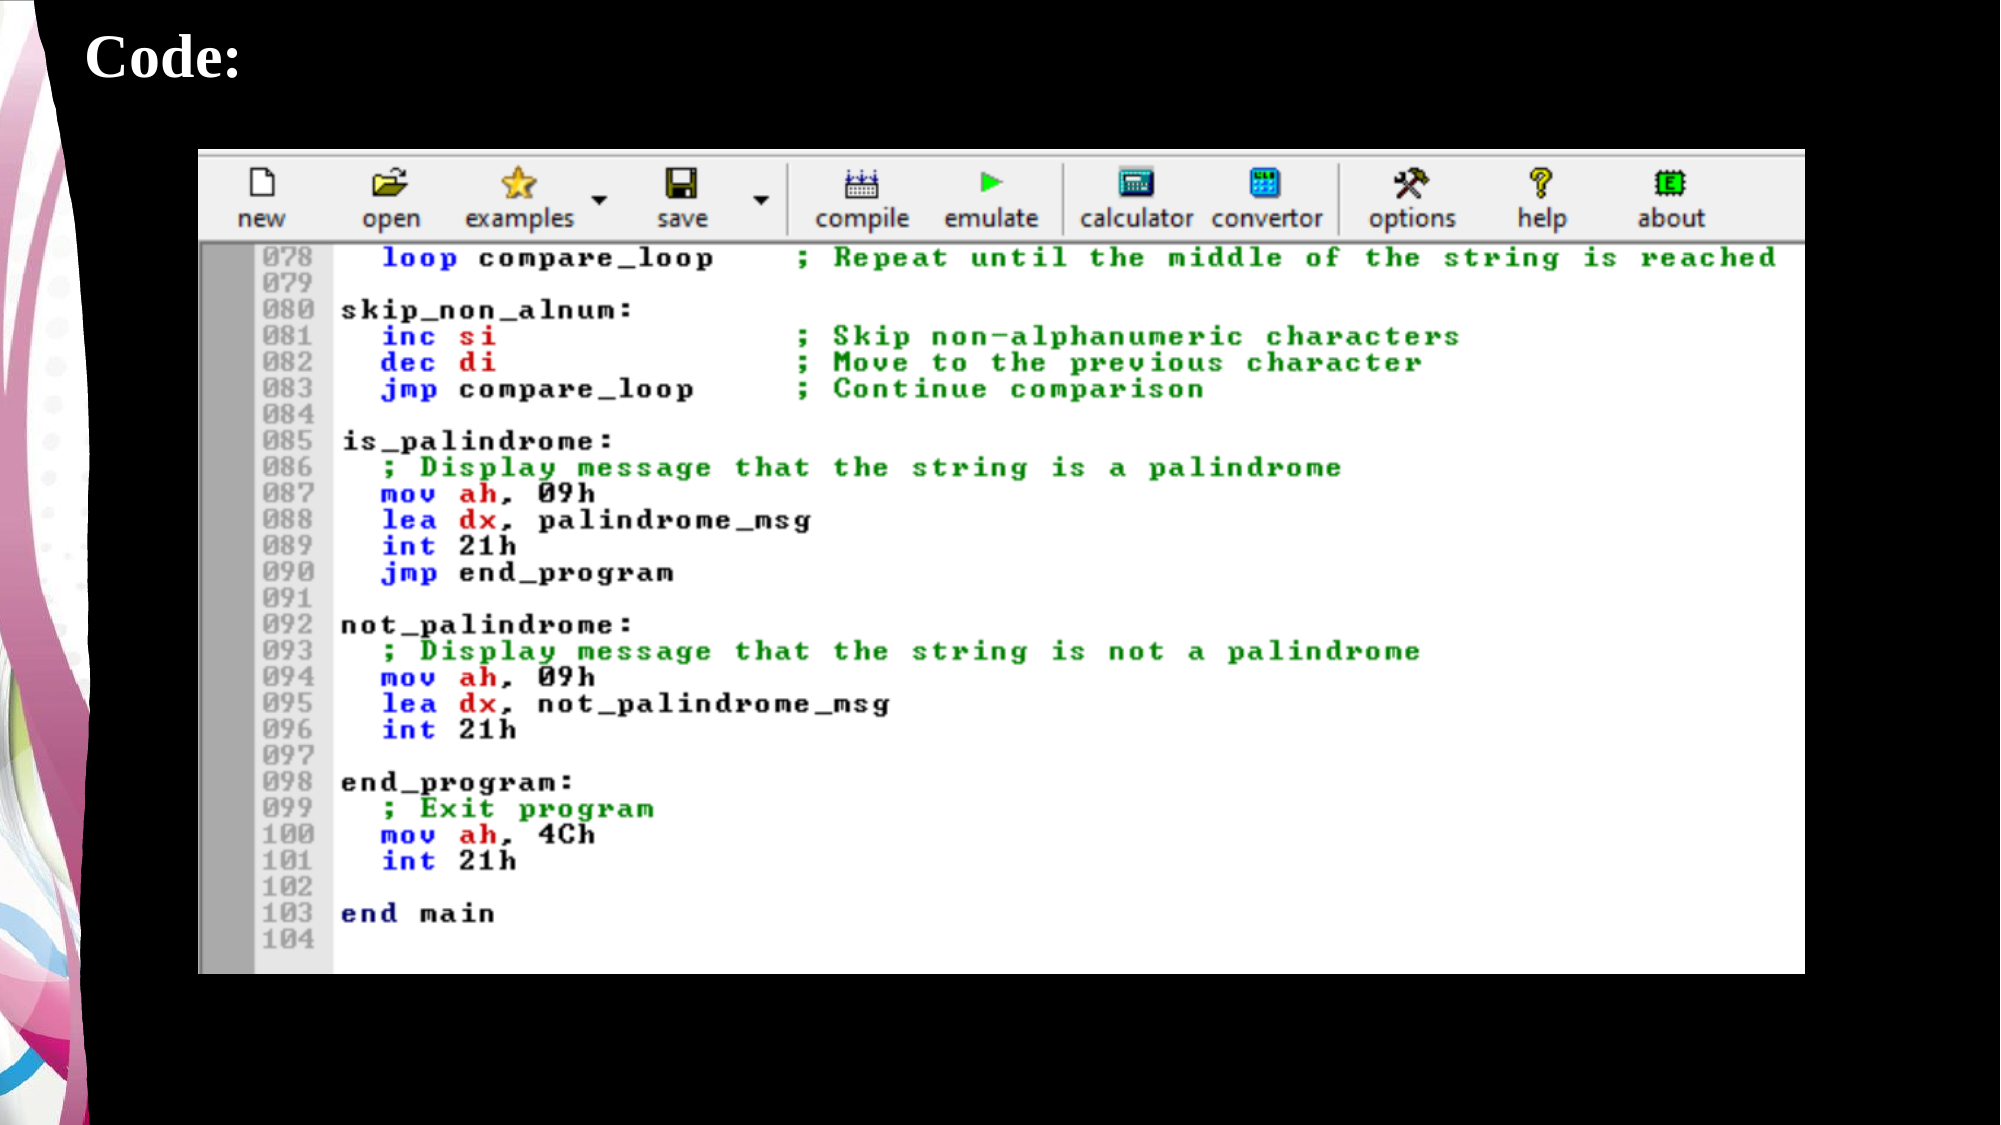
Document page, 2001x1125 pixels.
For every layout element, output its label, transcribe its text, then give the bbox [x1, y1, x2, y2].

picture [0, 149, 1805, 974]
title Code: [69, 16, 331, 99]
